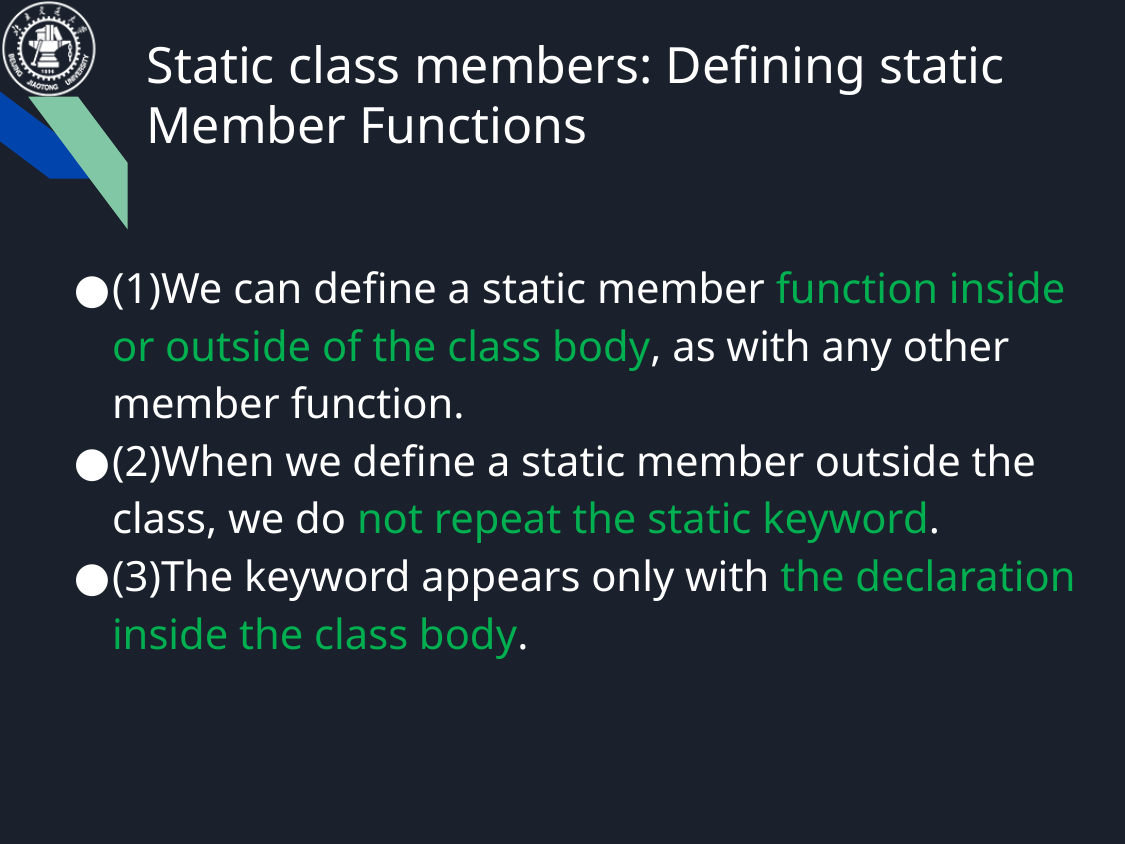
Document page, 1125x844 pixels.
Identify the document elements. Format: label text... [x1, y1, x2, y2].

title Static class members: Defining static Member Functions [135, 22, 1114, 135]
list (1)We can define a static member function inside or outside of the class body, as with any other member function. (2)When we define a static member outside the class, we do not repeat the static keyword. (3)The keyword appears only with the declaration inside the class body. [40, 239, 1097, 718]
picture [0, 0, 100, 97]
